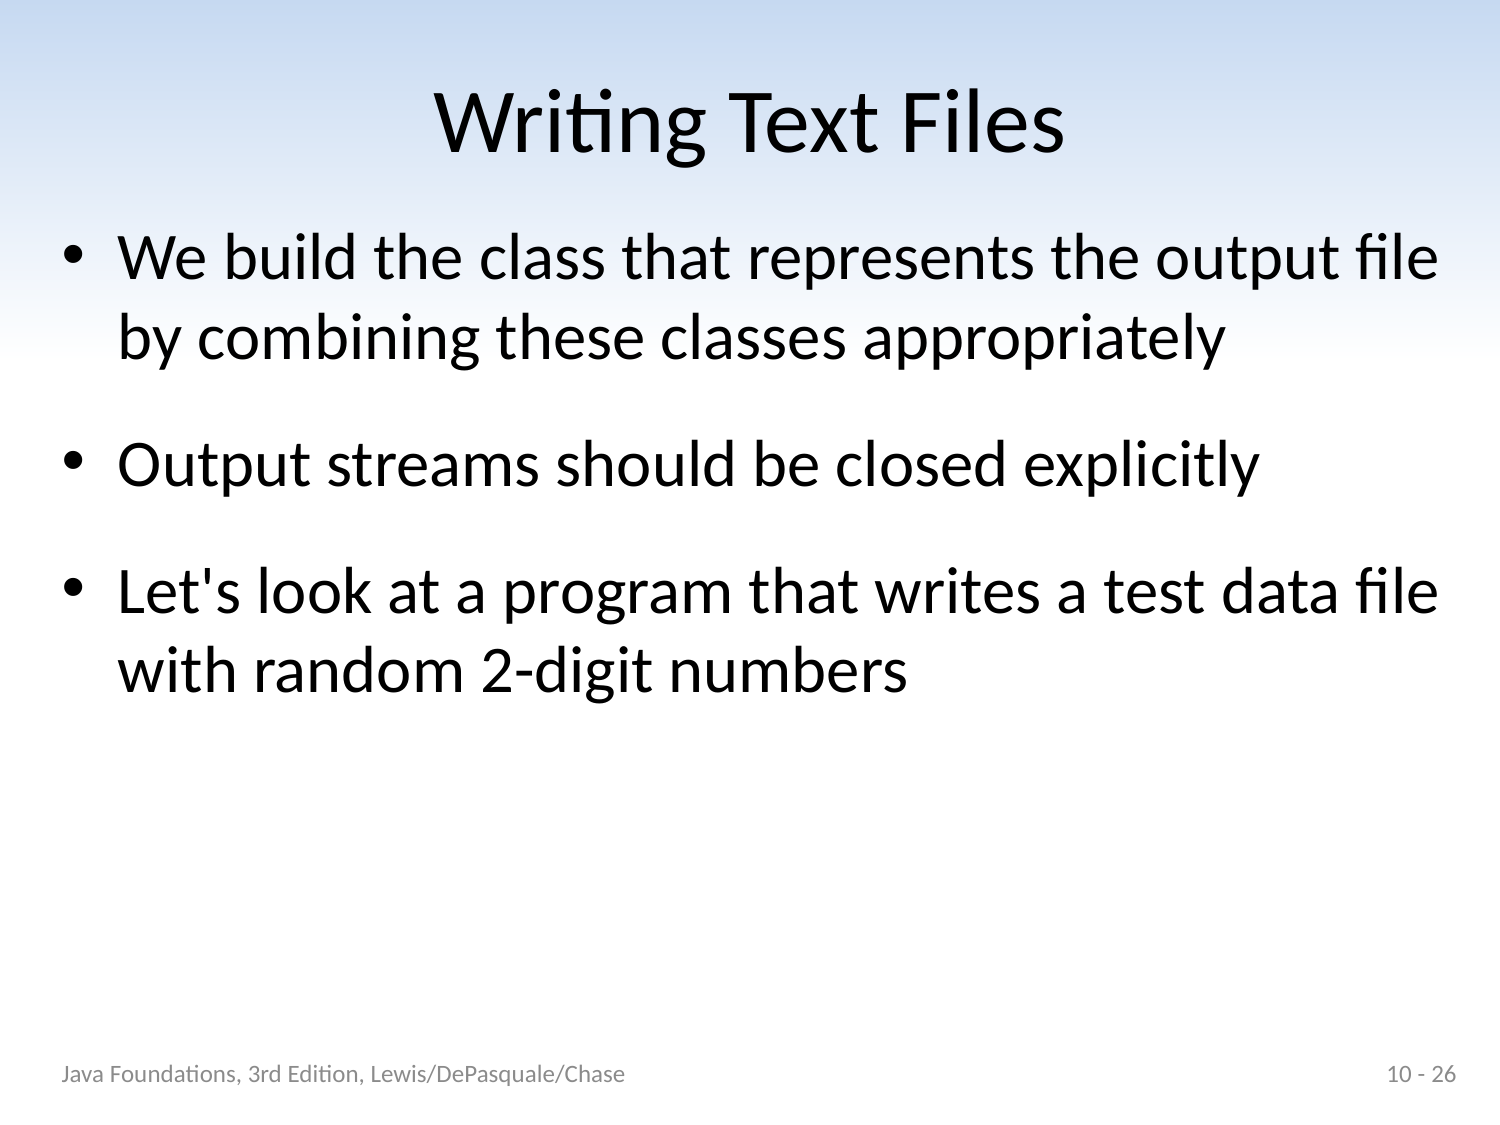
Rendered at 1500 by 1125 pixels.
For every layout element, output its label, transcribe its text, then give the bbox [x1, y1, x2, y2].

title Writing Text Files [28, 45, 1473, 186]
list We build the class that represents the output file by combining these classes appropriately Output streams should be closed explicitly Let's look at a program that writes a test data file with random 2-digit numbers [46, 205, 1473, 1043]
footer Java Foundations, 3rd Edition, Lewis/DePasquale/Chase [46, 1042, 1122, 1103]
slide_number 10 - 26 [1122, 1042, 1472, 1103]
